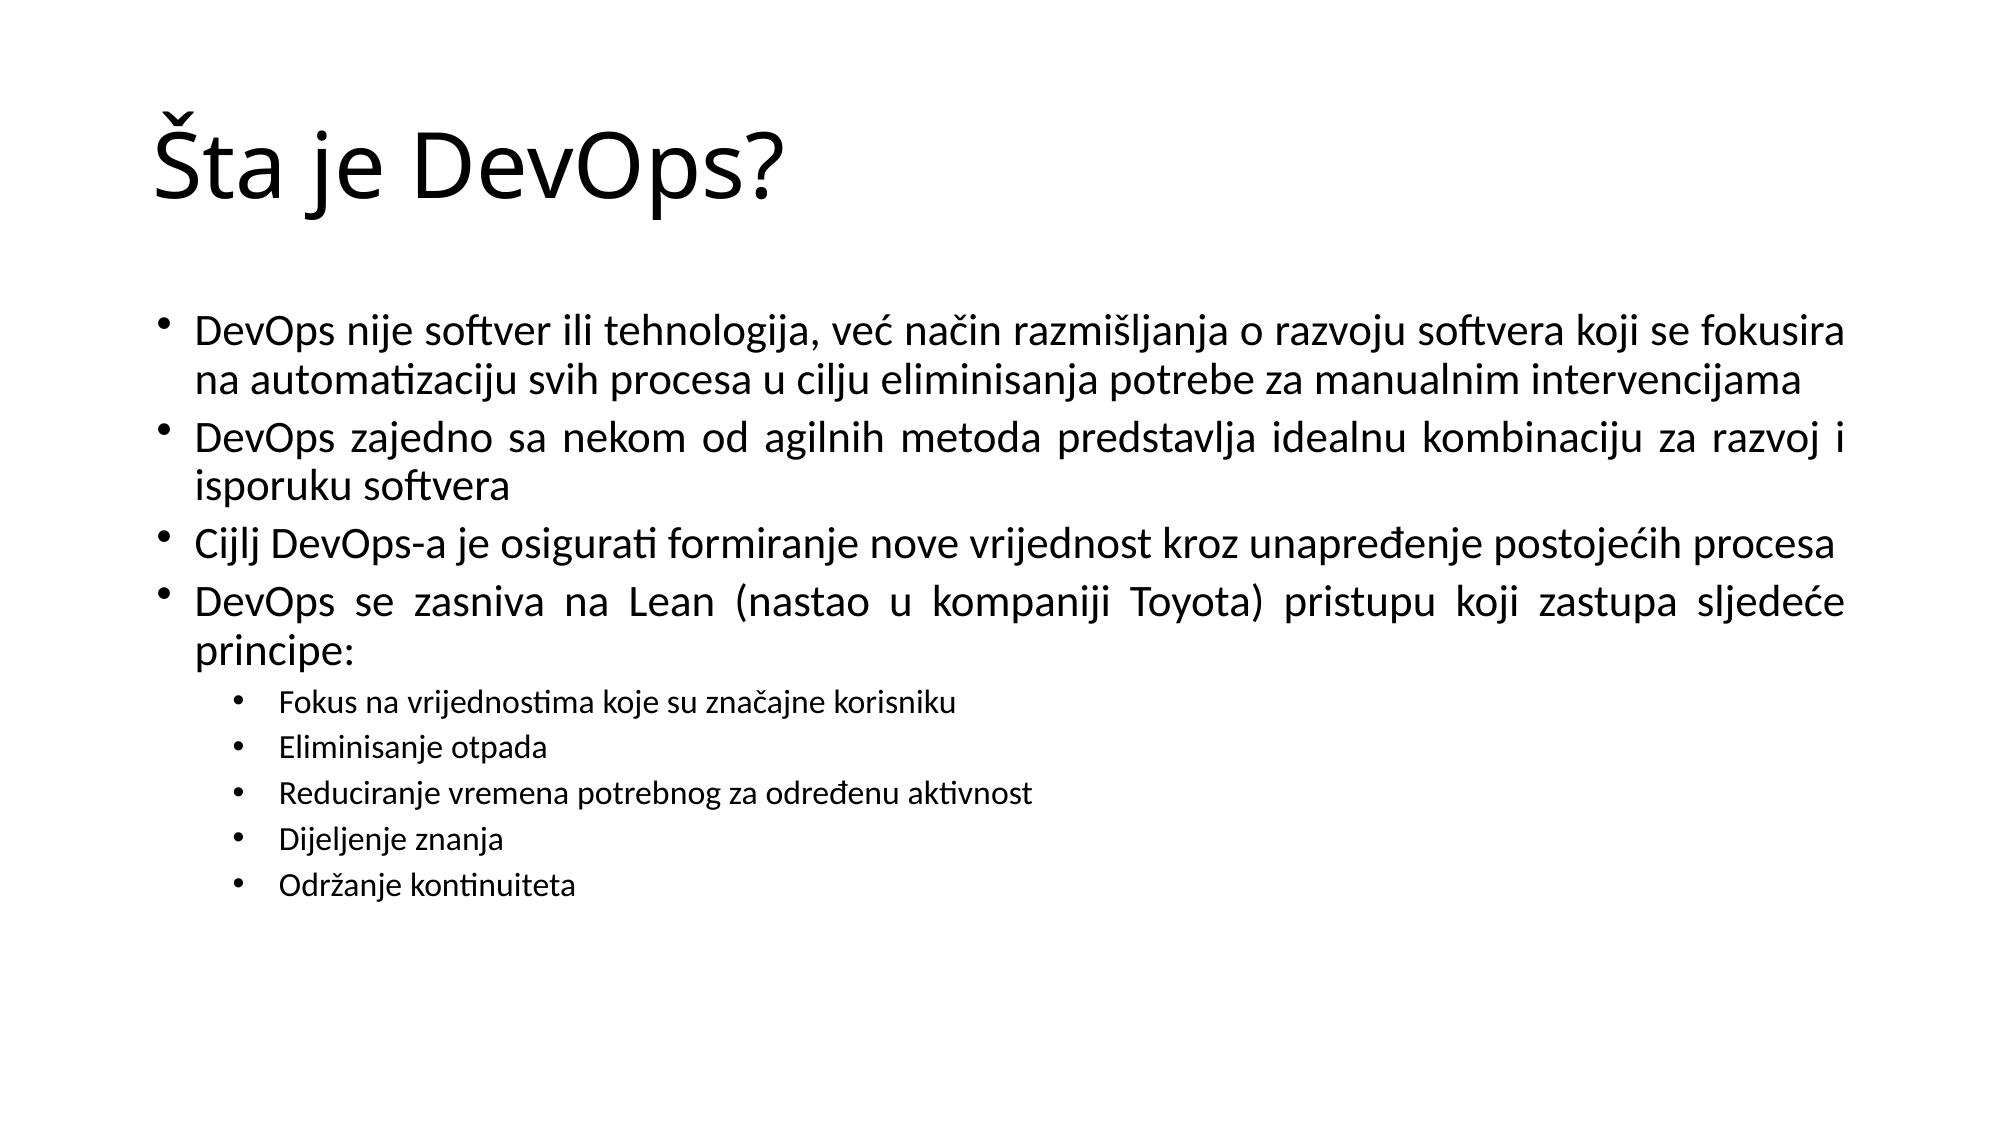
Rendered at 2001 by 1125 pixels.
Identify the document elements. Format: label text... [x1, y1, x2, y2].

title Šta je DevOps? [137, 59, 1863, 278]
list DevOps nije softver ili tehnologija, već način razmišljanja o razvoju softvera koji se fokusira na automatizaciju svih procesa u cilju eliminisanja potrebe za manualnim intervencijama DevOps zajedno sa nekom od agilnih metoda predstavlja idealnu kombinaciju za razvoj i isporuku softvera Cijlj DevOps-a je osigurati formiranje nove vrijednost kroz unapređenje postojećih procesa DevOps se zasniva na Lean (nastao u kompaniji Toyota) pristupu koji zastupa sljedeće principe: Fokus na vrijednostima koje su značajne korisniku Eliminisanje otpada Reduciranje vremena potrebnog za određenu aktivnost Dijeljenje znanja Održanje kontinuiteta [137, 299, 1863, 1014]
